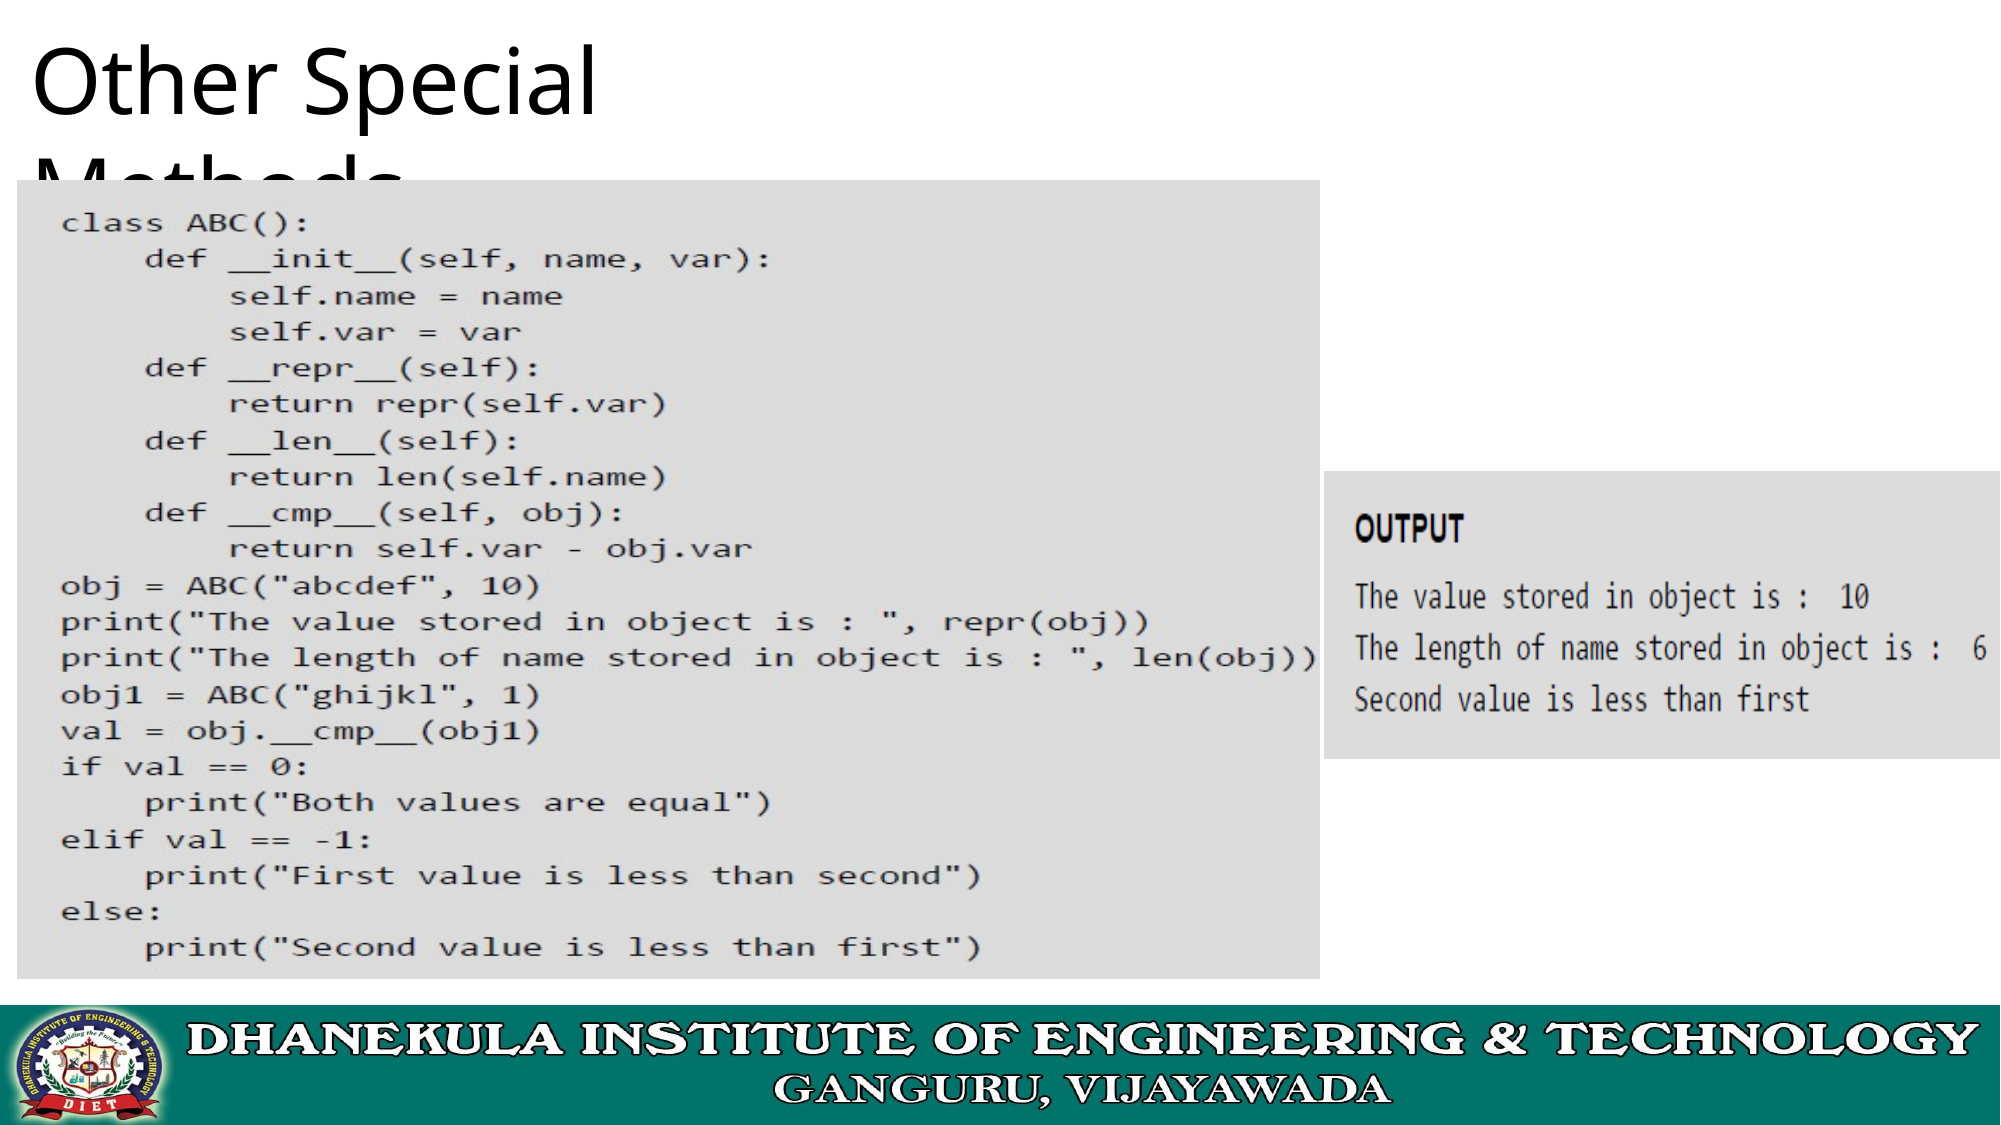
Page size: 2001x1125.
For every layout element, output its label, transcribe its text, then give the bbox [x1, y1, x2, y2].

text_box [16, 179, 2000, 979]
title Other Special Methods [28, 20, 863, 176]
picture [0, 1005, 2000, 1125]
